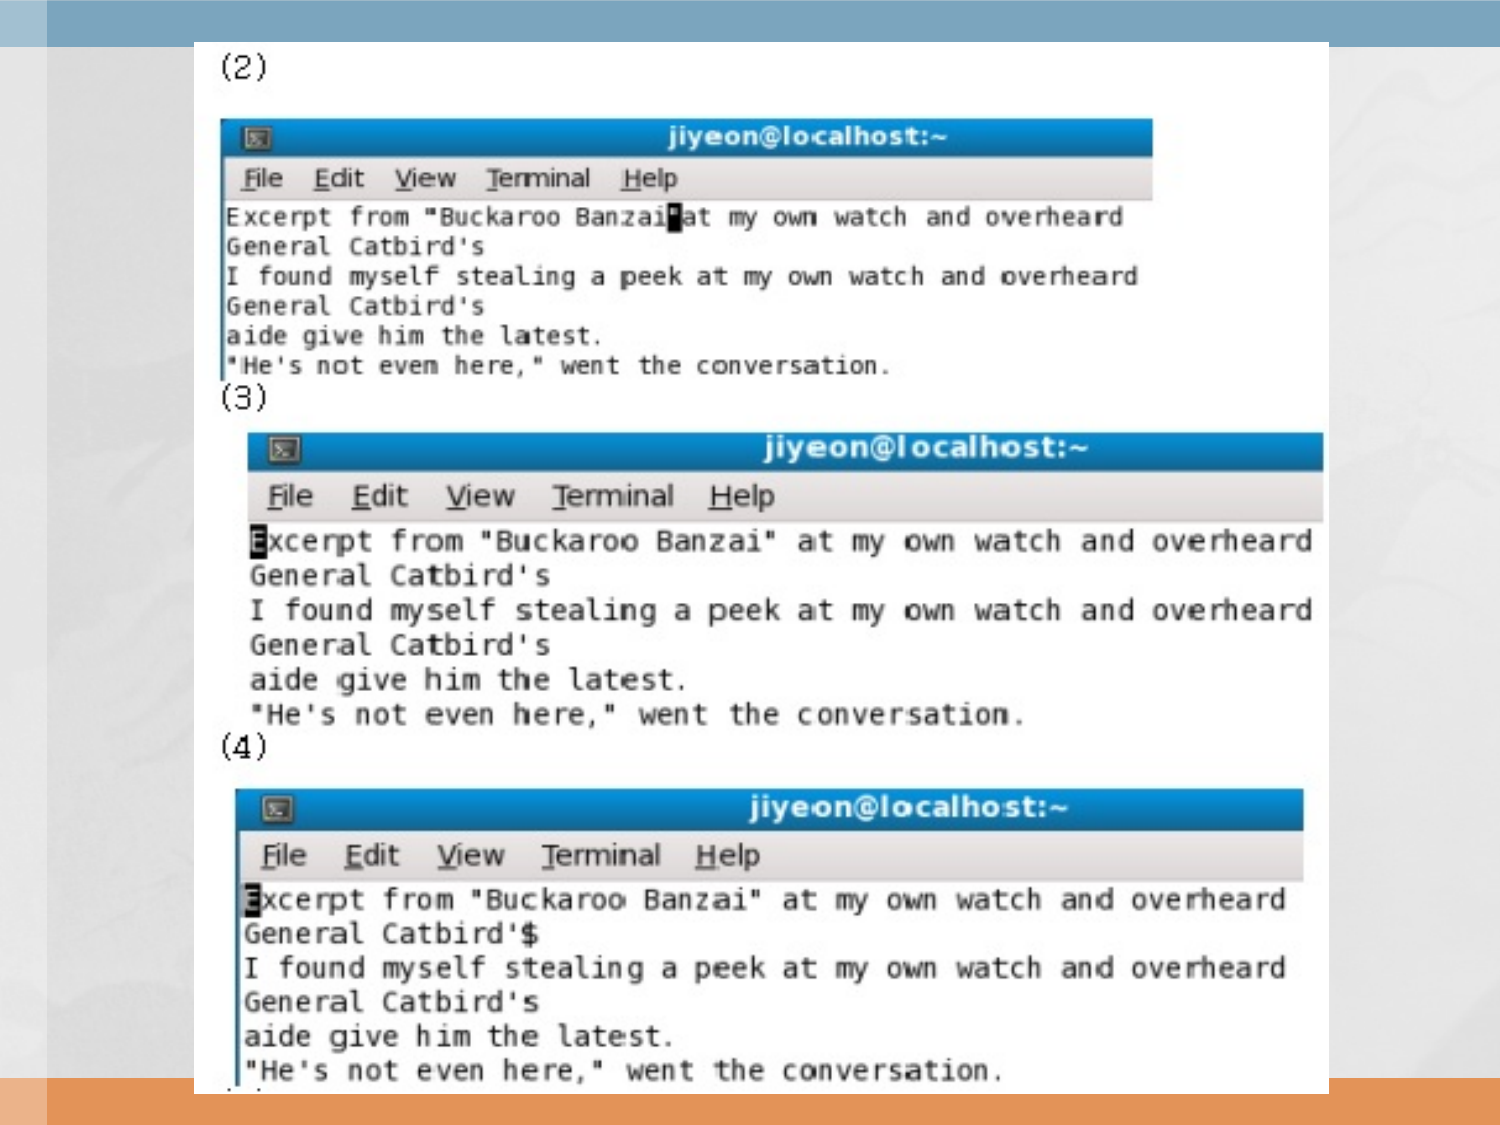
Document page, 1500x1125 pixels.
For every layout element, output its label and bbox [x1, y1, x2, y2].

list [194, 42, 1329, 1094]
